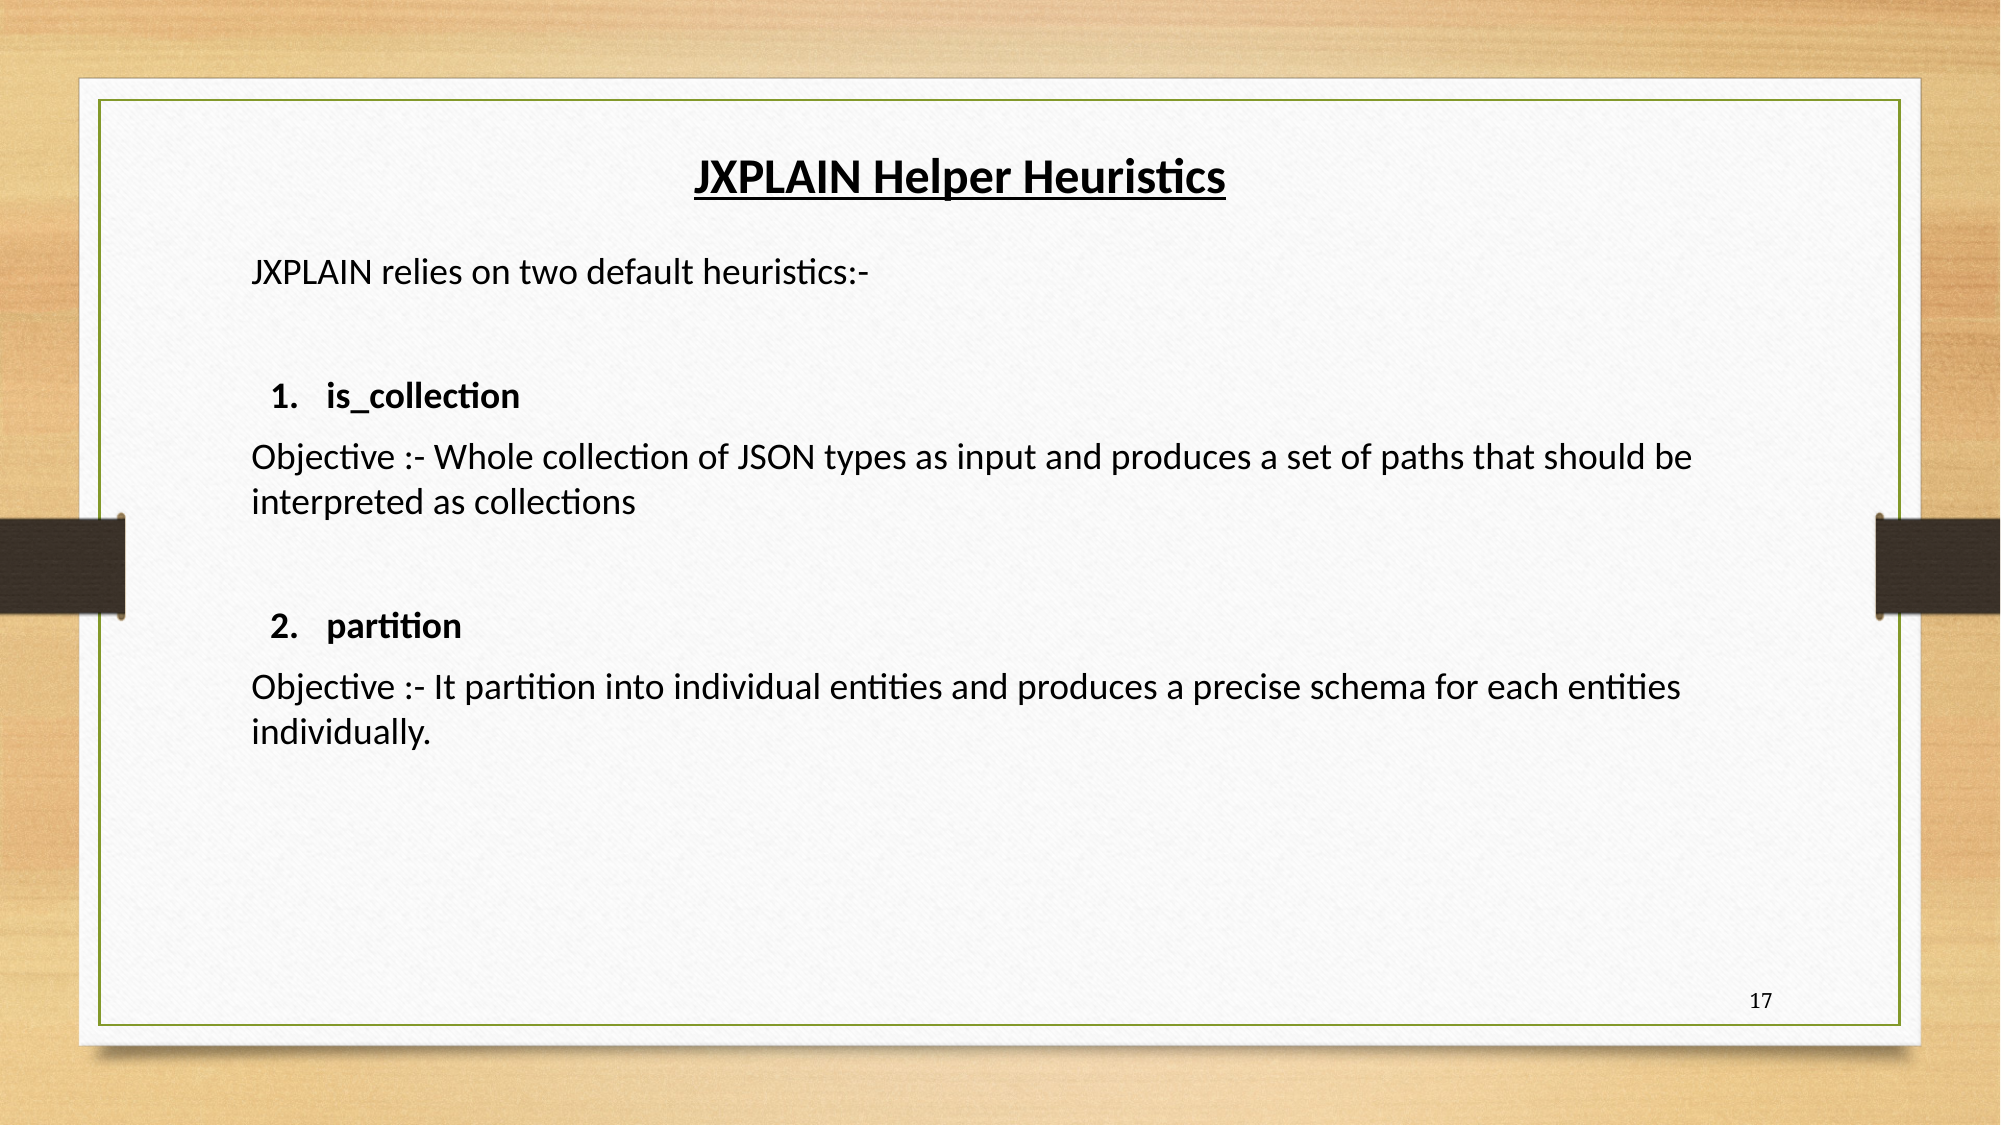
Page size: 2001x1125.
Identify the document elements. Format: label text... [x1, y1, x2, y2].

text_box JXPLAIN Helper Heuristics [565, 136, 1355, 211]
text_box JXPLAIN relies on two default heuristics:- is_collection Objective :- Whole collection of JSON types as input and produces a set of paths that should be interpreted as collections partition Objective :- It partition into individual entities and produces a precise schema for each entities individually. [236, 239, 1775, 1035]
slide_number ‹#› [1698, 979, 1788, 1025]
picture [0, 0, 2001, 1125]
